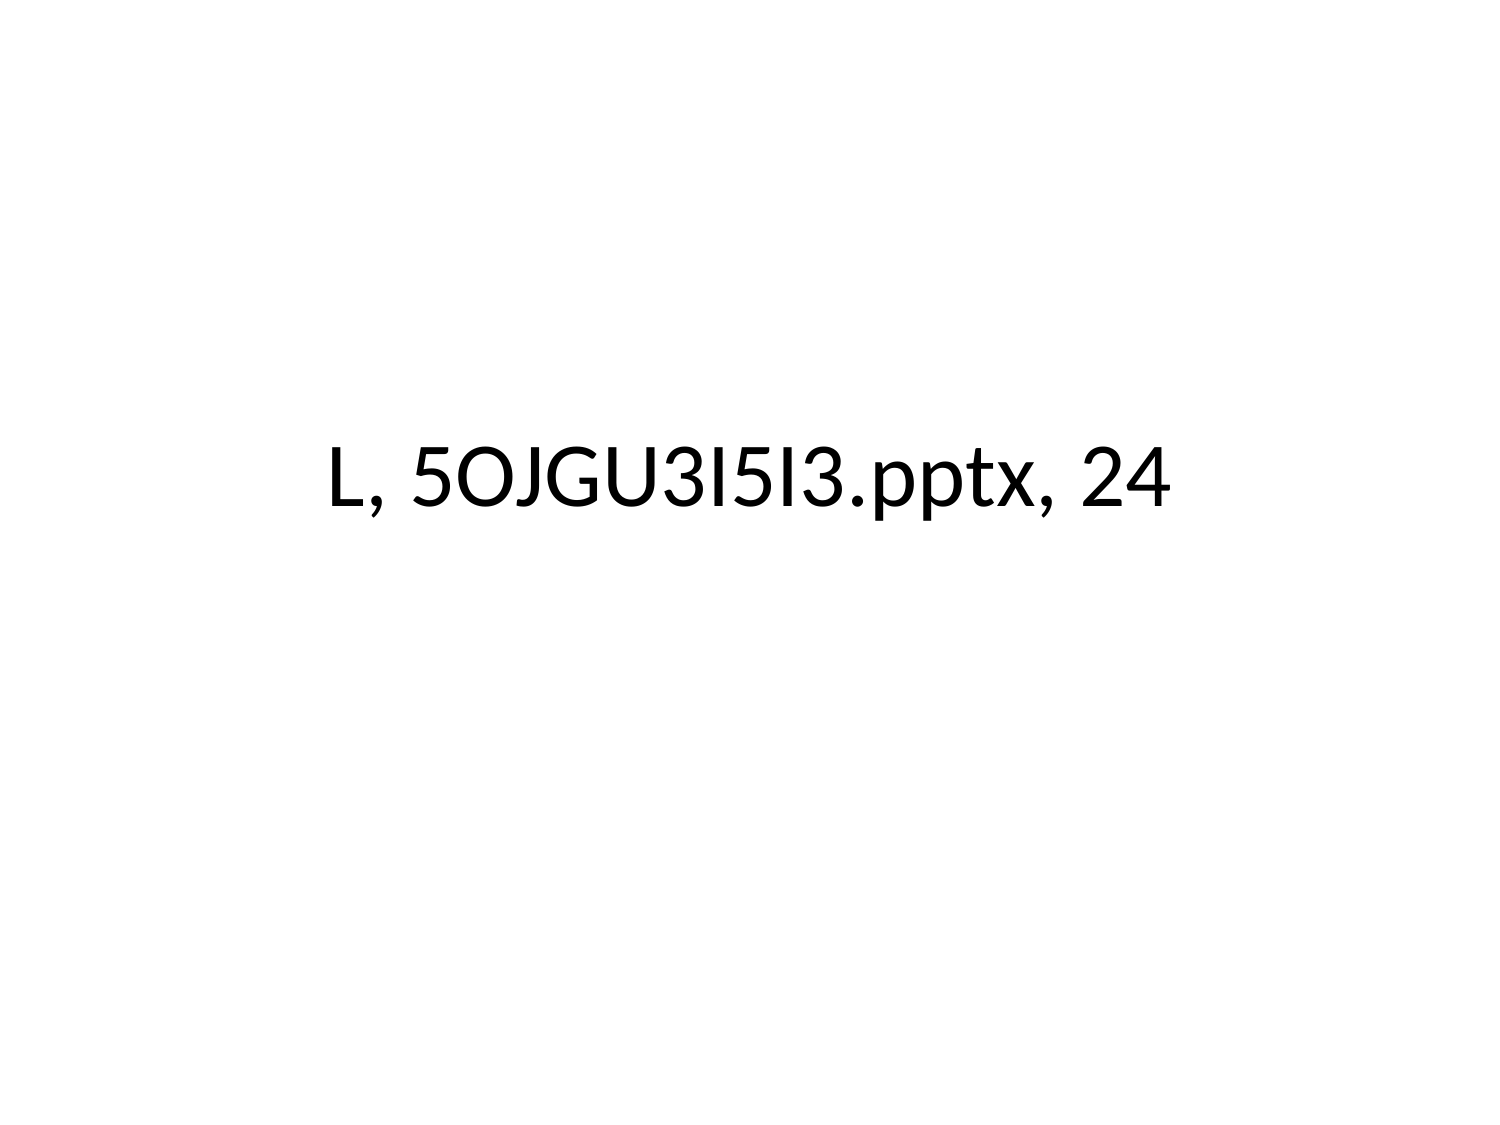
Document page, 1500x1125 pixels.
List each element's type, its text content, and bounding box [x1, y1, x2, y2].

title L, 5OJGU3I5I3.pptx, 24 [112, 349, 1388, 591]
